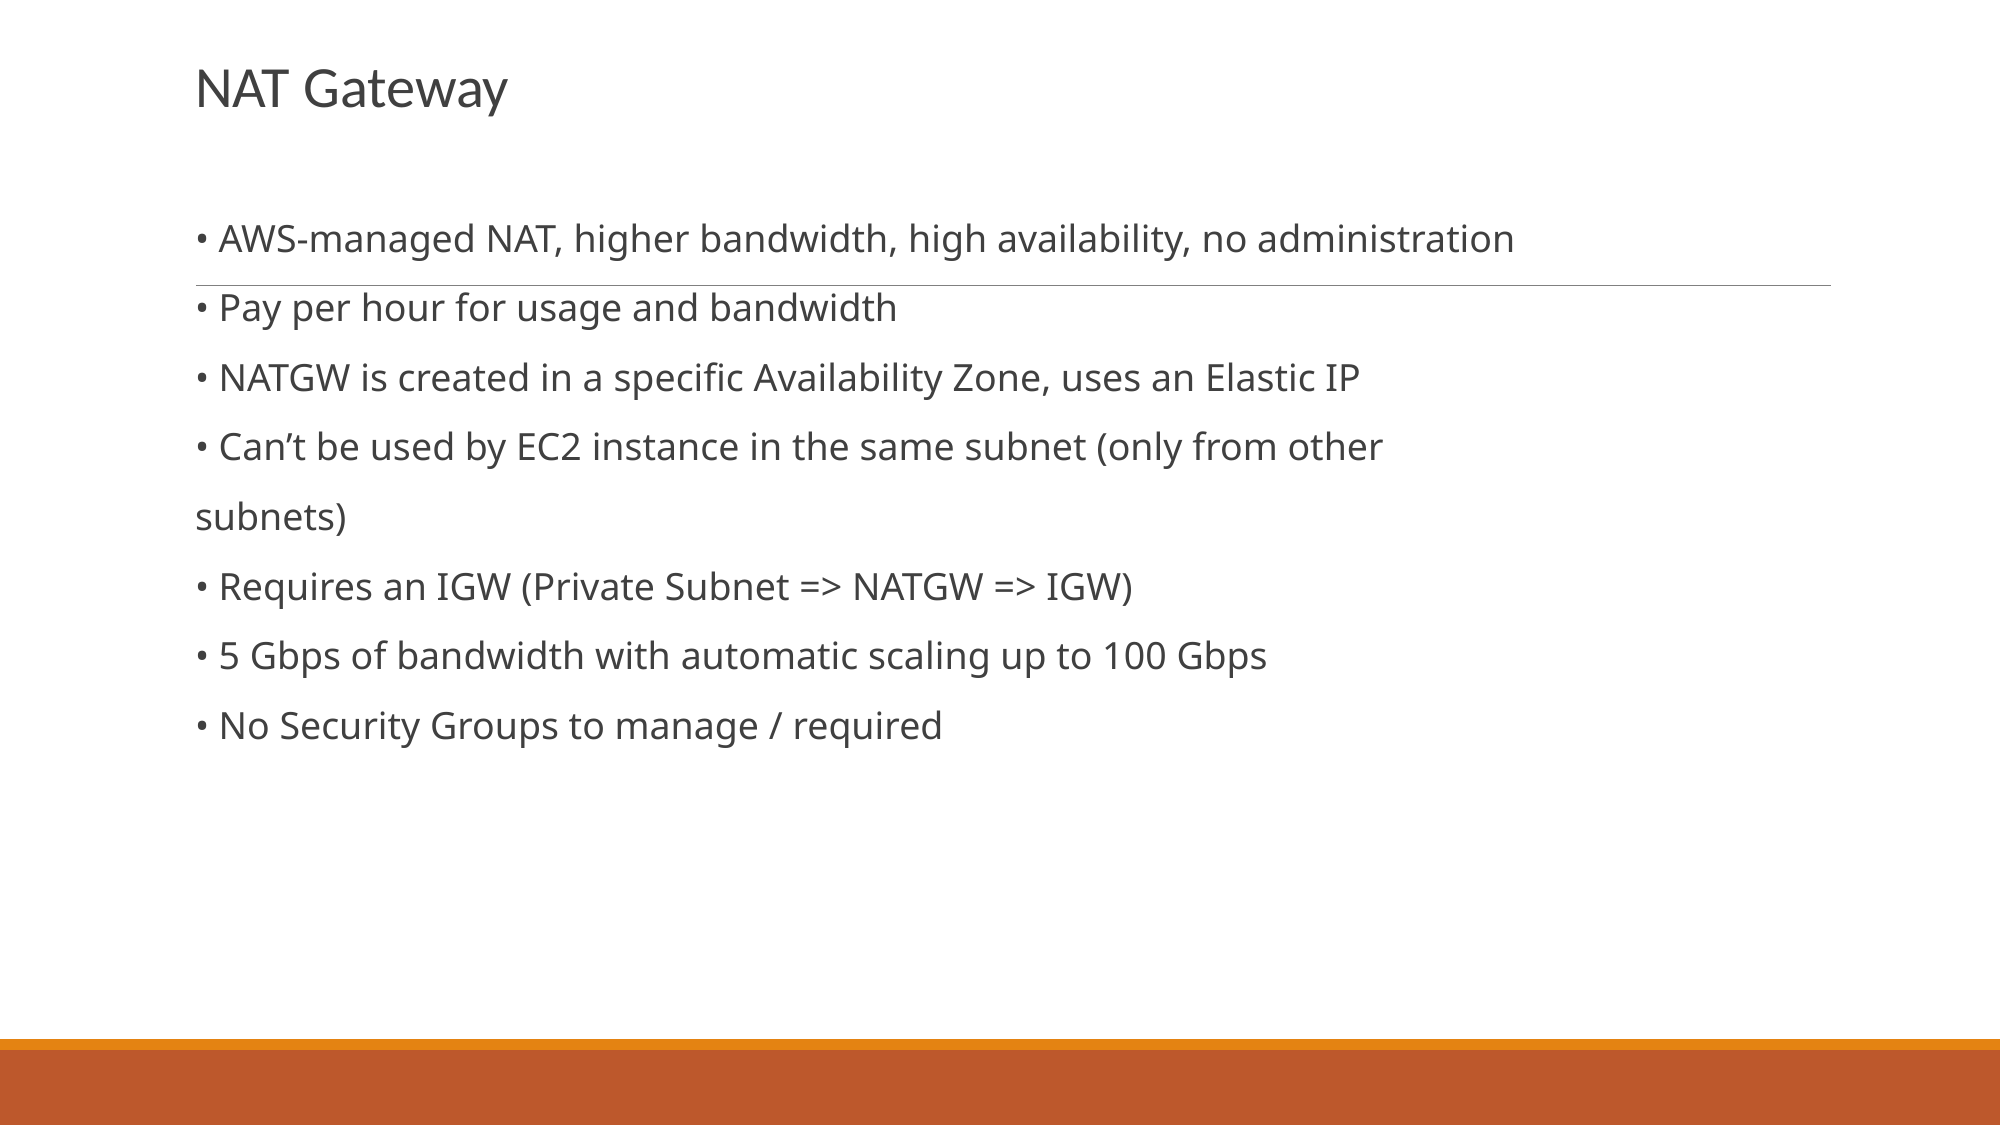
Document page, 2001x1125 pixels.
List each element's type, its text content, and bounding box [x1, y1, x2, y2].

list NAT Gateway • AWS-managed NAT, higher bandwidth, high availability, no administration • Pay per hour for usage and bandwidth • NATGW is created in a specific Availability Zone, uses an Elastic IP • Can’t be used by EC2 instance in the same subnet (only from other subnets) • Requires an IGW (Private Subnet => NATGW => IGW) • 5 Gbps of bandwidth with automatic scaling up to 100 Gbps • No Security Groups to manage / required [180, 50, 1830, 963]
